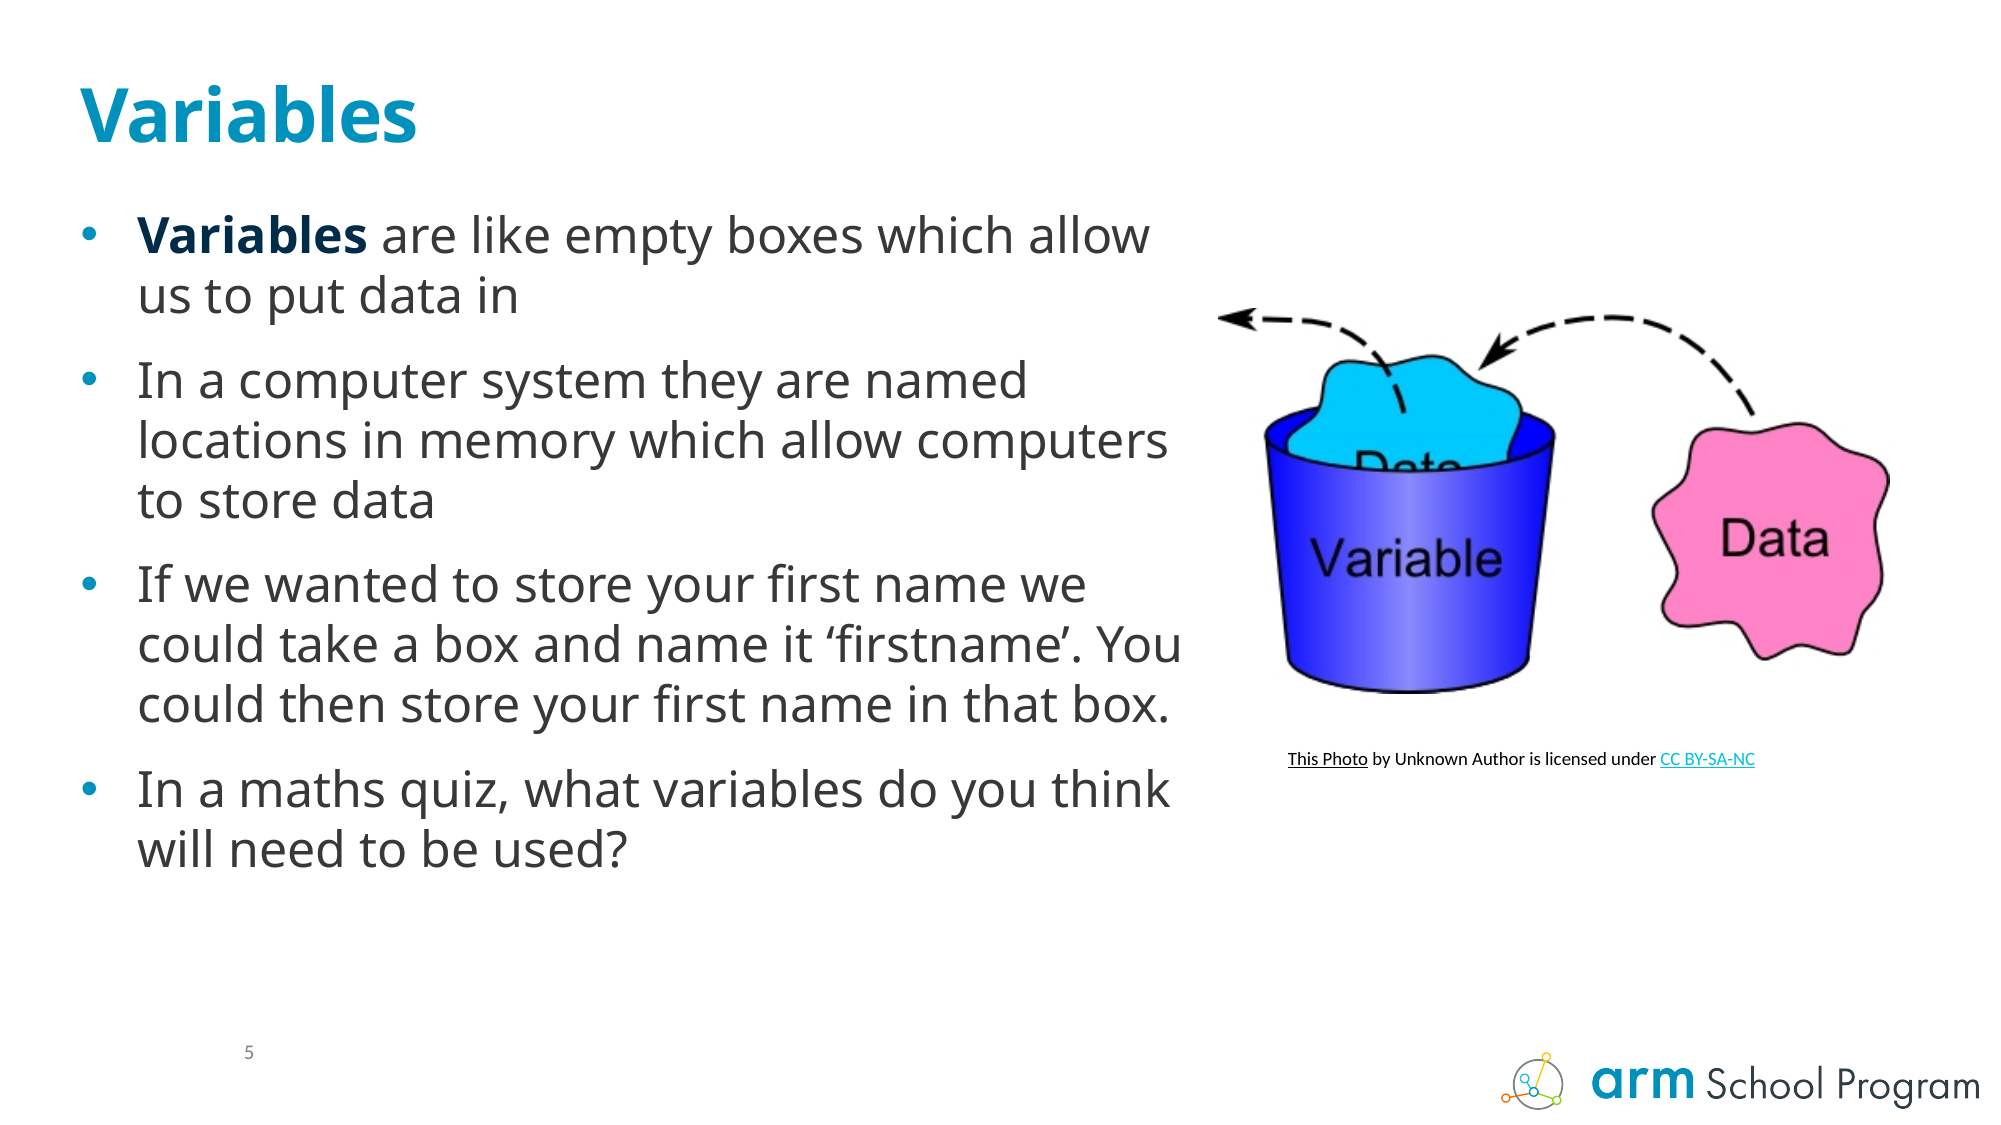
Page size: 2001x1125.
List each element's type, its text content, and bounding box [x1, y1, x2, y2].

text_box This Photo by Unknown Author is licensed under CC BY-SA-NC [1287, 746, 1959, 770]
title Variables [80, 48, 1915, 158]
picture [1218, 308, 1890, 694]
list Variables are like empty boxes which allow us to put data in In a computer system they are named locations in memory which allow computers to store data If we wanted to store your first name we could take a box and name it ‘firstname’. You could then store your first name in that box. In a maths quiz, what variables do you think will need to be used? [80, 203, 1197, 957]
picture [1501, 1052, 1979, 1110]
